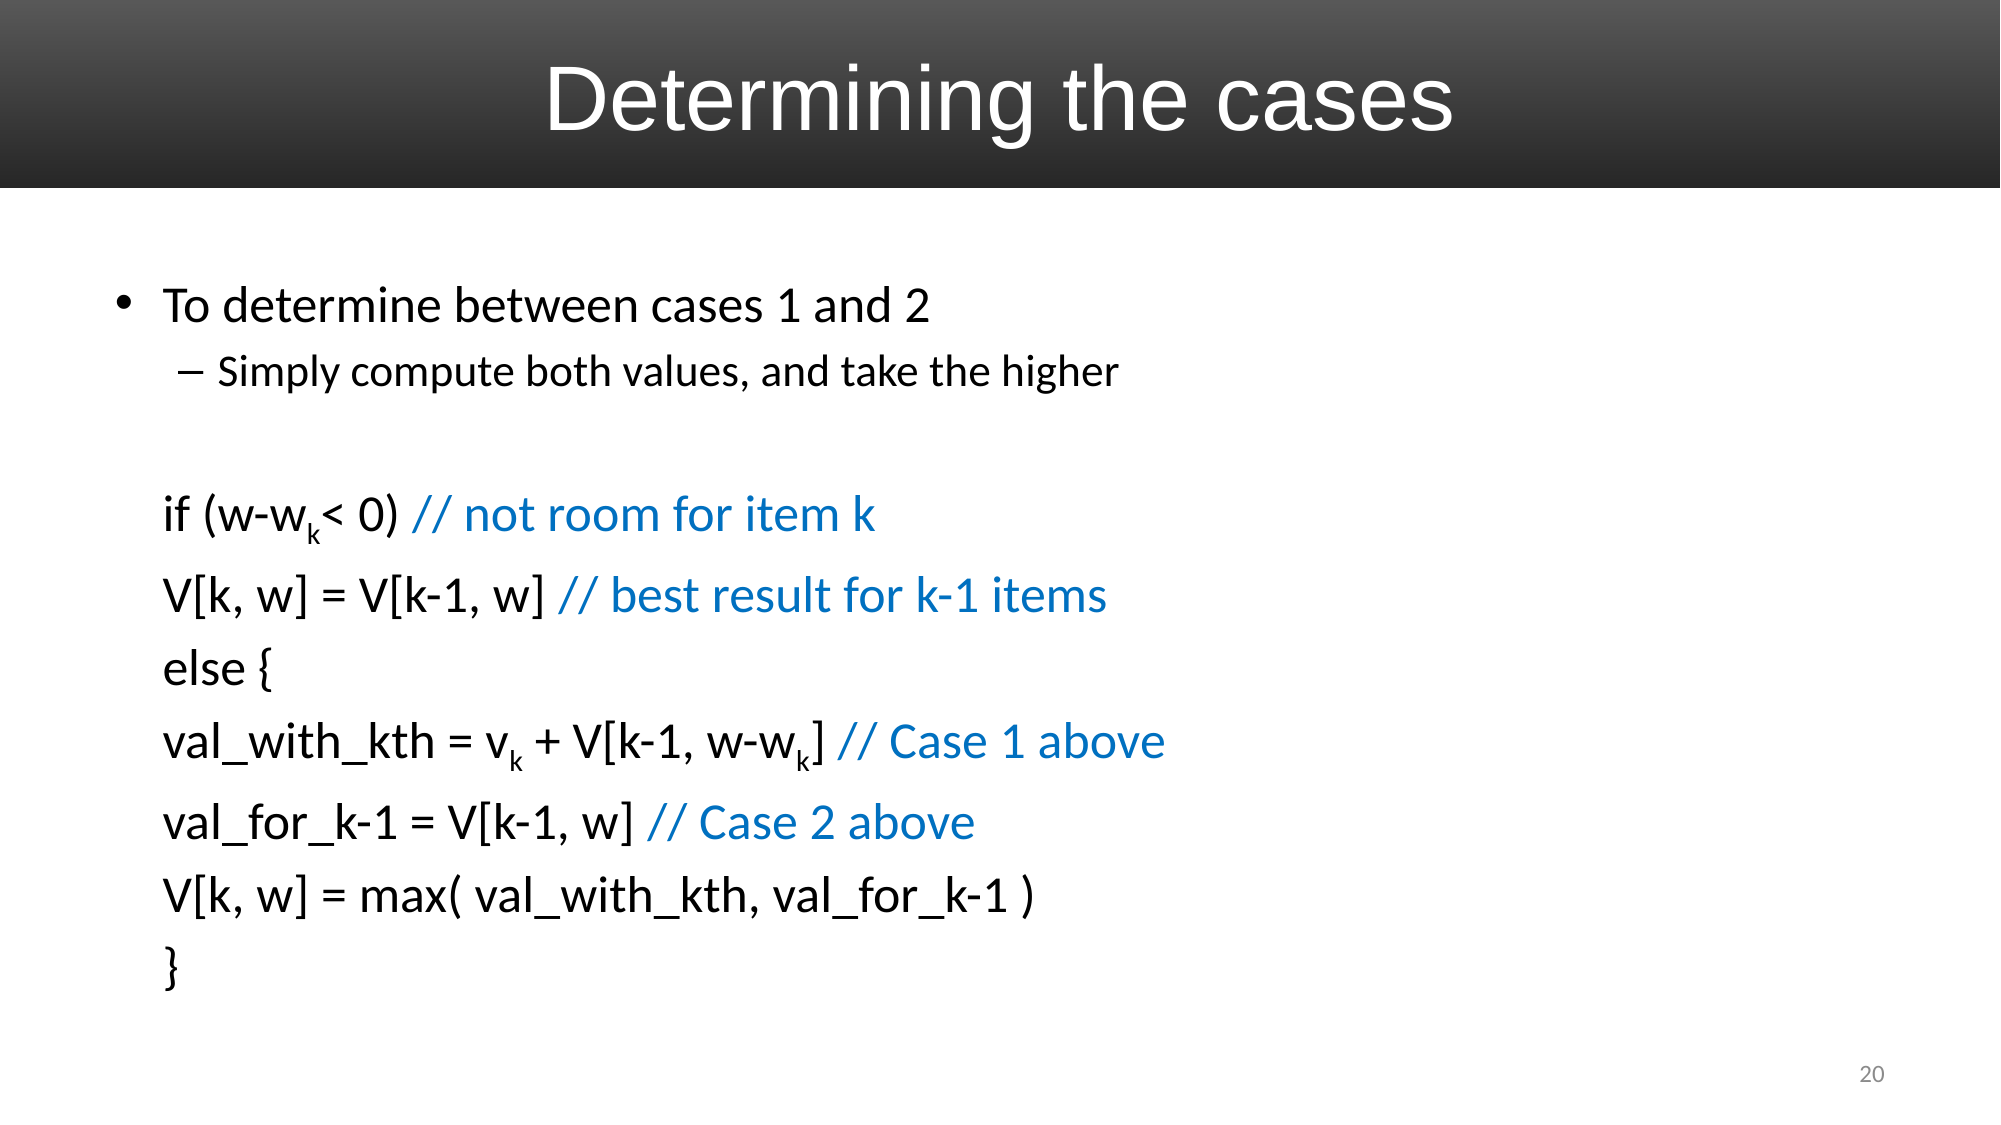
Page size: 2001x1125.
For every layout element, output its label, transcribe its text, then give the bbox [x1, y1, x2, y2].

slide_number 20 [1433, 1042, 1900, 1103]
title Determining the cases [99, 24, 1900, 163]
list To determine between cases 1 and 2 Simply compute both values, and take the higher if (w-wk< 0) // not room for item k V[k, w] = V[k-1, w] // best result for k-1 items else { val_with_kth = vk + V[k-1, w-wk] // Case 1 above val_for_k-1 = V[k-1, w] // Case 2 above V[k, w] = max( val_with_kth, val_for_k-1 ) } [99, 262, 1900, 1005]
